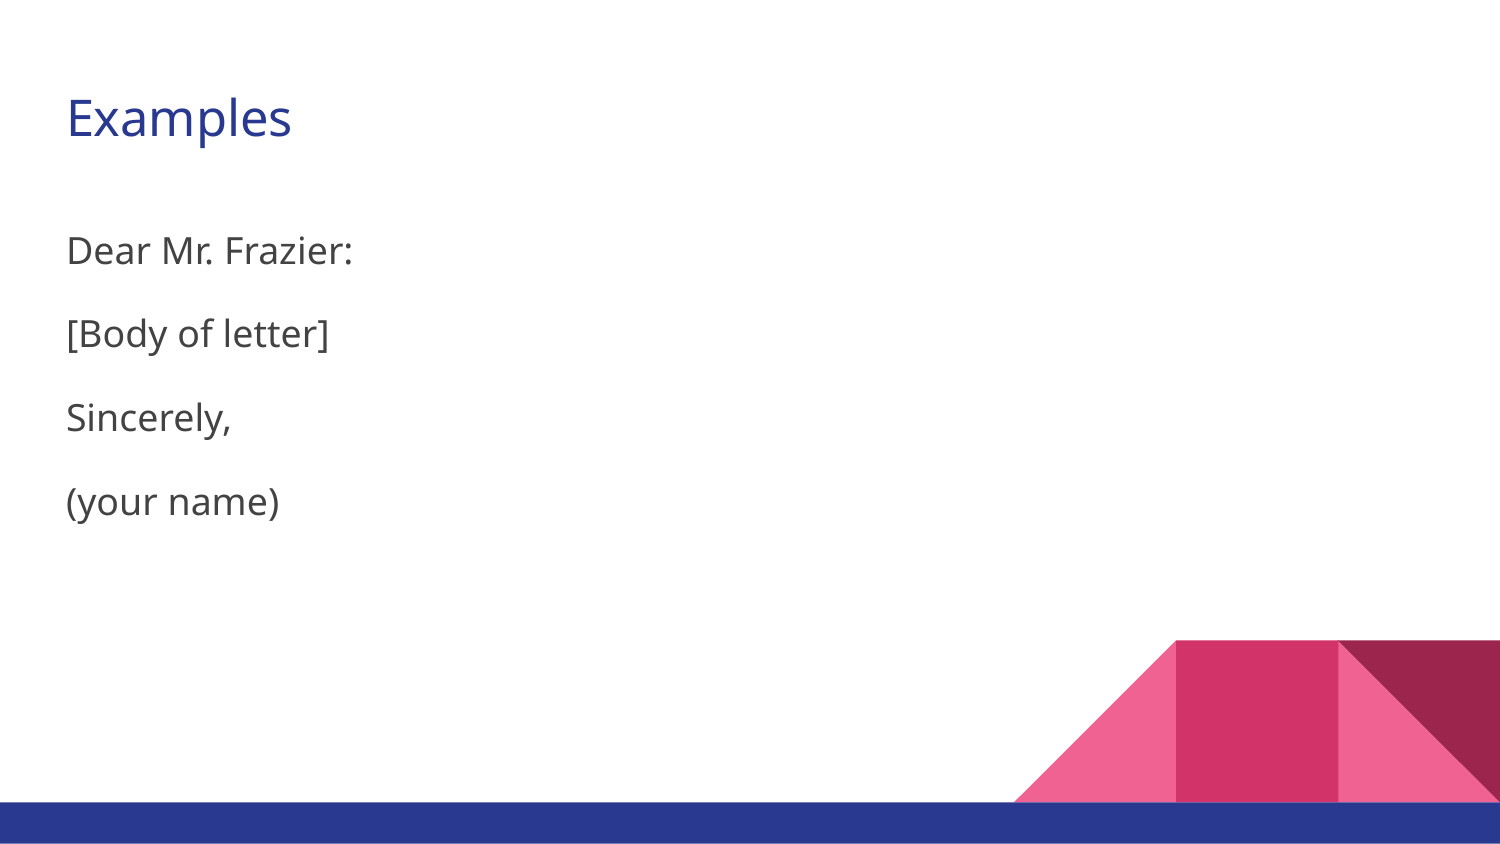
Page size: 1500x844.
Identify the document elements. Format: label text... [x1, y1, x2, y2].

list Dear Mr. Frazier: [Body of letter] Sincerely, (your name) [51, 201, 1449, 750]
title Examples [51, 67, 1449, 167]
